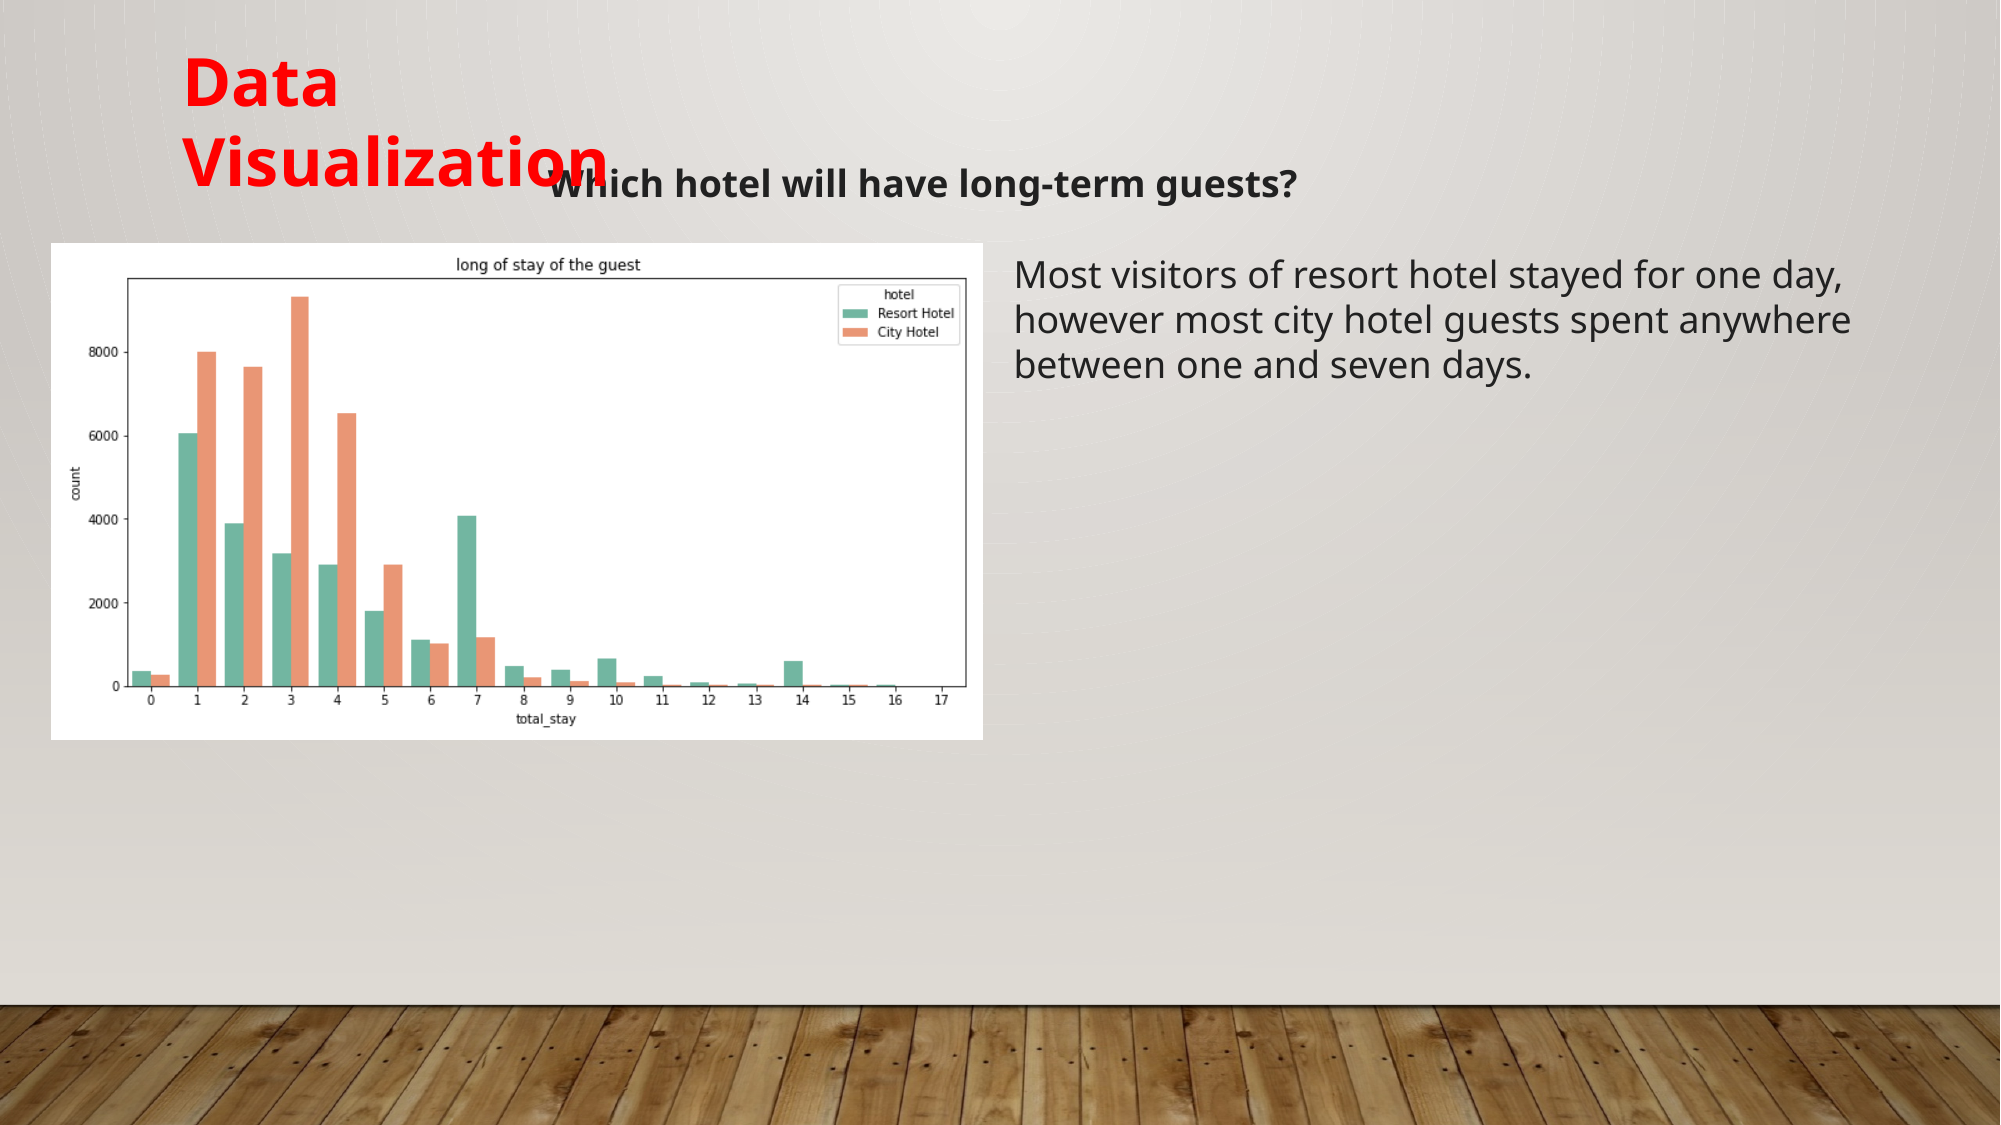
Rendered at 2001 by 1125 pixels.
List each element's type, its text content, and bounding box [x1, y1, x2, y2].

text_box Which hotel will have long-term guests? [533, 152, 1535, 213]
picture [50, 243, 983, 741]
text_box Data Visualization [167, 32, 788, 208]
text_box Most visitors of resort hotel stayed for one day, however most city hotel guests spent anywhere between one and seven days. [998, 243, 2000, 394]
picture [0, 1005, 2000, 1125]
